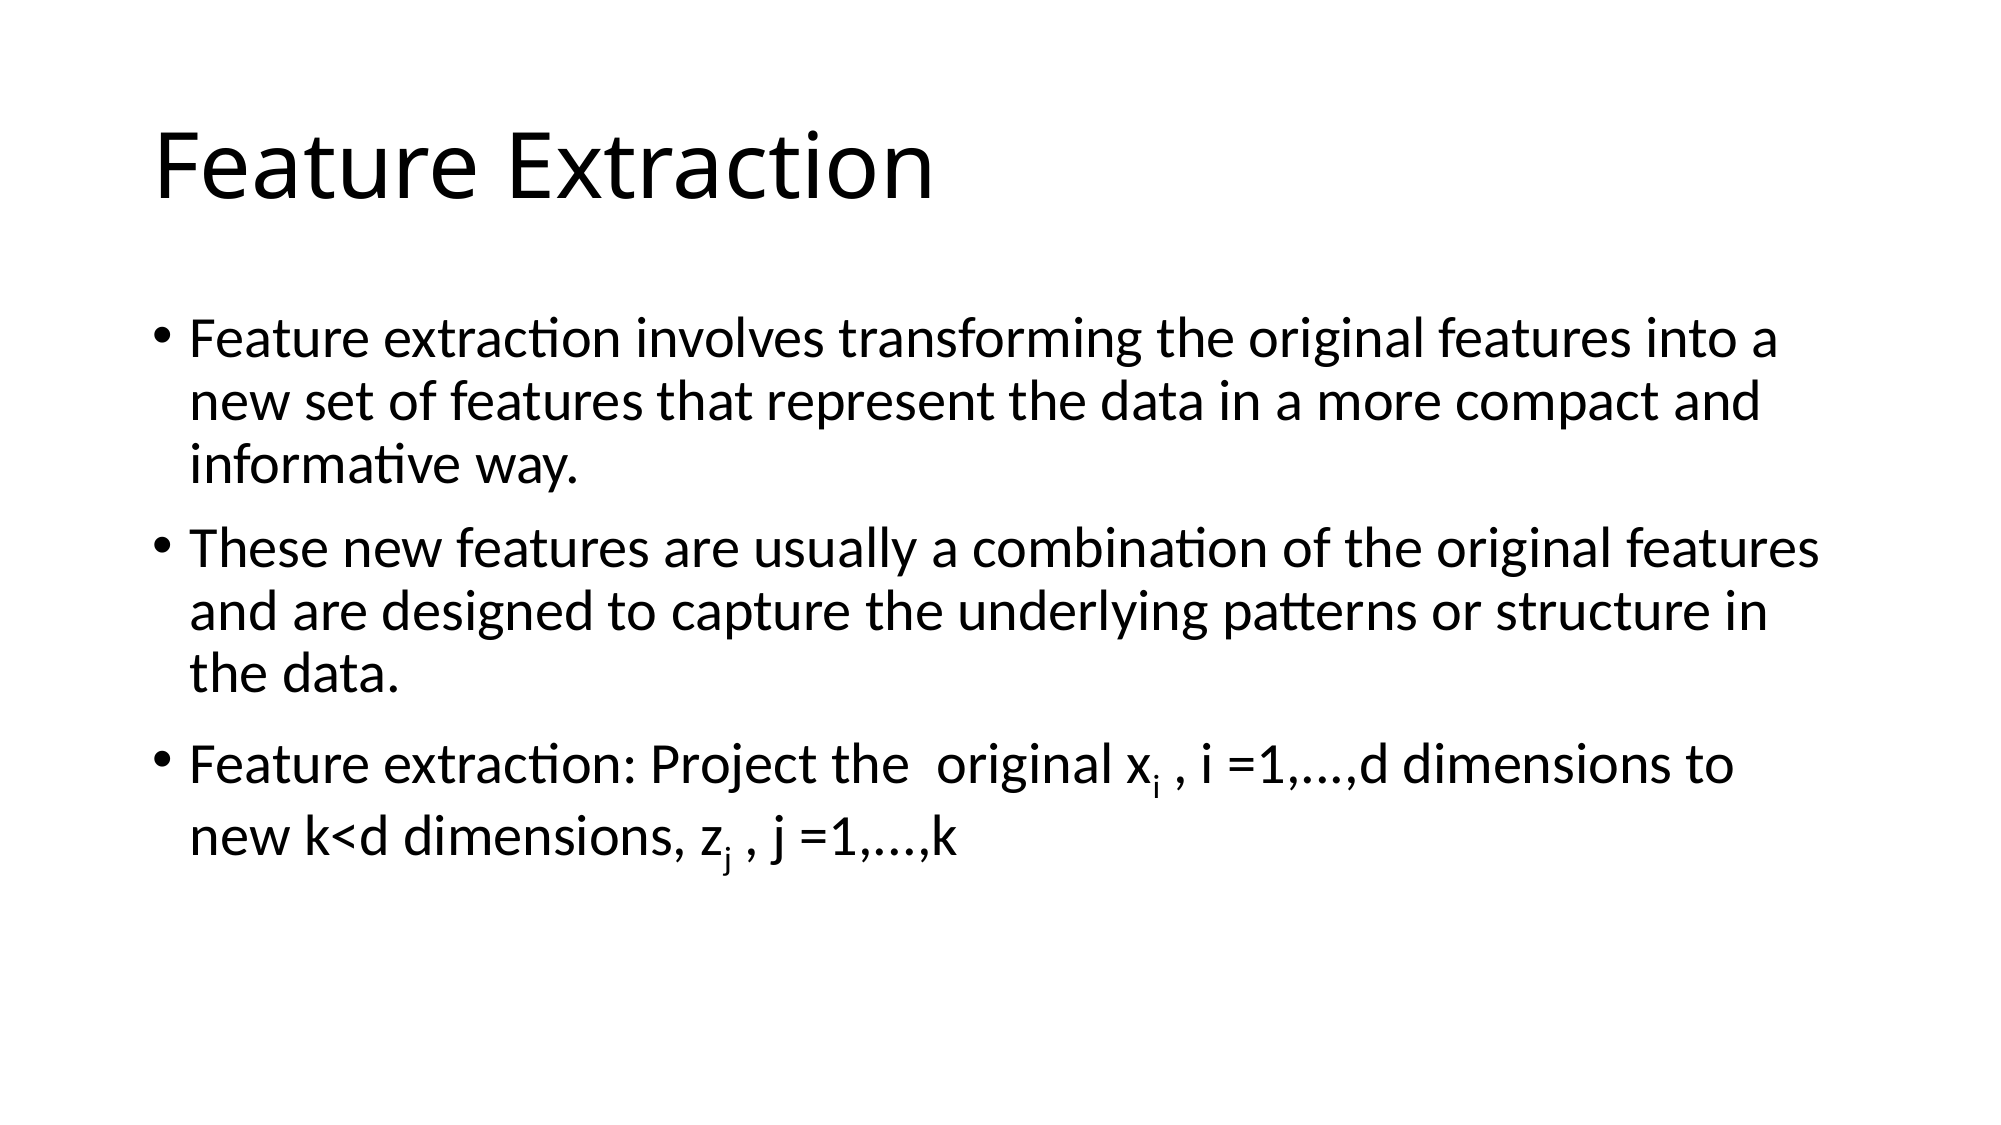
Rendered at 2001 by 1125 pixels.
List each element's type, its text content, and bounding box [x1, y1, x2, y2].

title Feature Extraction [137, 59, 1863, 278]
list Feature extraction involves transforming the original features into a new set of features that represent the data in a more compact and informative way. These new features are usually a combination of the original features and are designed to capture the underlying patterns or structure in the data. Feature extraction: Project the original xi , i =1,...,d dimensions to new k<d dimensions, zj , j =1,...,k [137, 299, 1863, 1014]
